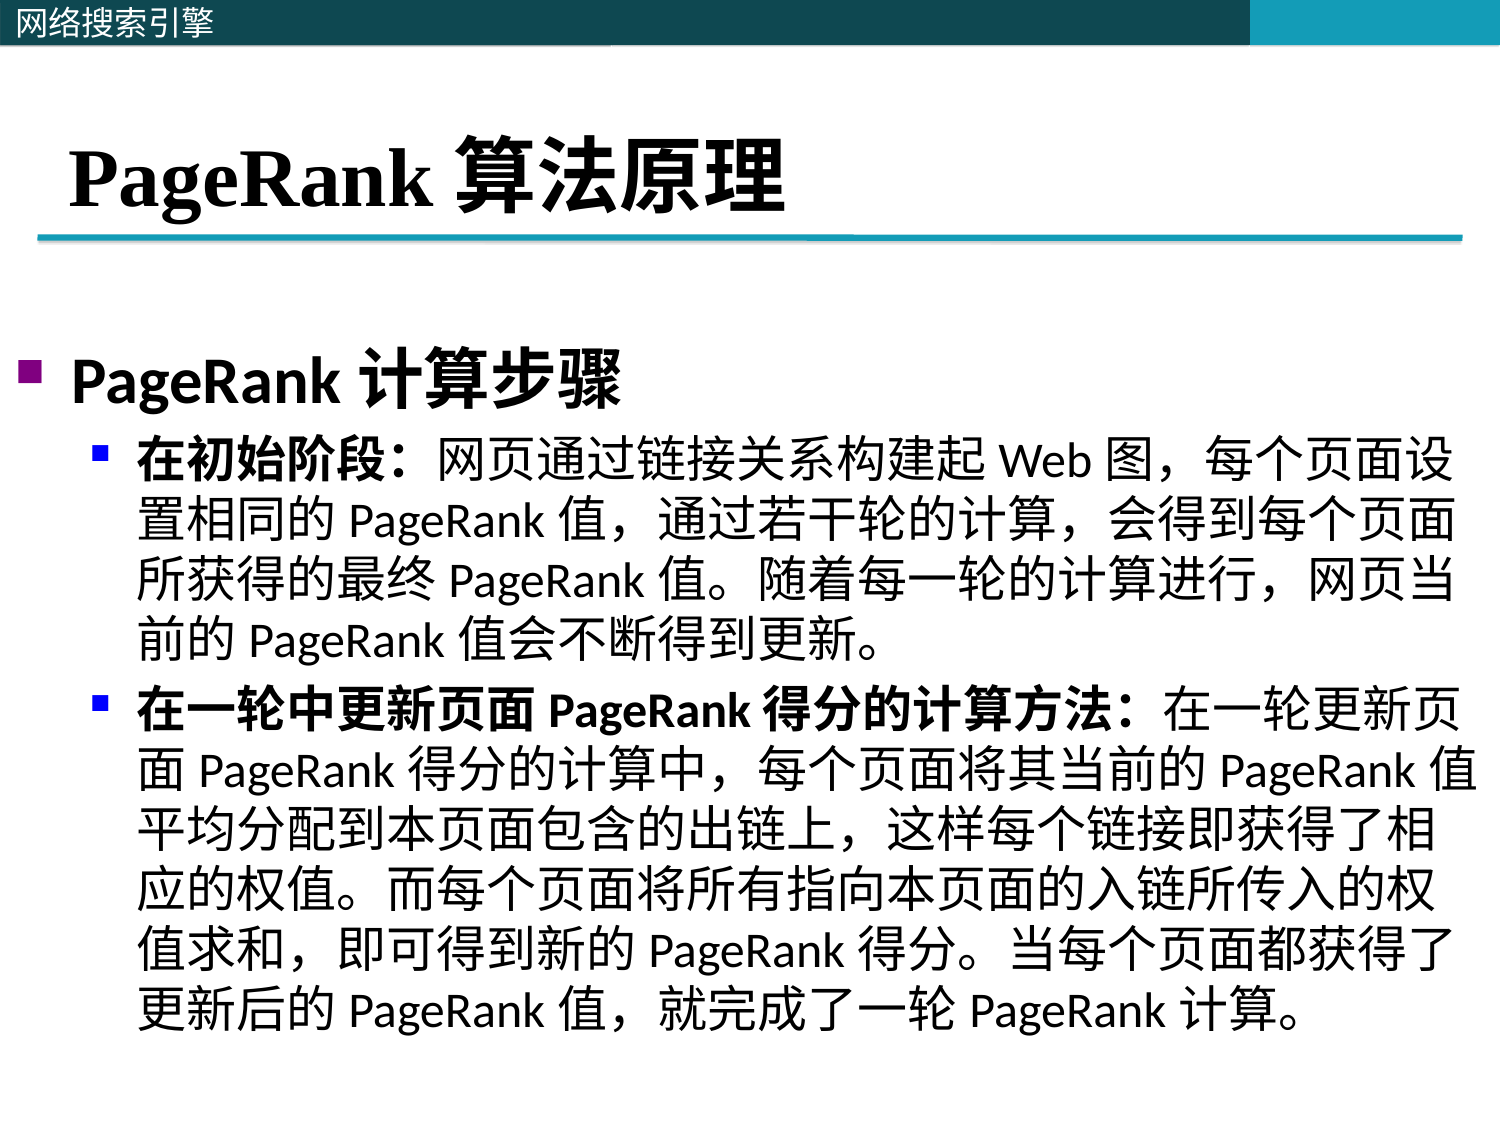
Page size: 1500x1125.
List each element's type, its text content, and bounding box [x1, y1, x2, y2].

title PageRank算法原理 [52, 42, 1404, 231]
text_box PageRank计算步骤 在初始阶段：网页通过链接关系构建起Web图，每个页面设置相同的PageRank值，通过若干轮的计算，会得到每个页面所获得的最终PageRank值。随着每一轮的计算进行，网页当前的PageRank值会不断得到更新。 在一轮中更新页面PageRank得分的计算方法：在一轮更新页面PageRank得分的计算中，每个页面将其当前的PageRank值平均分配到本页面包含的出链上，这样每个链接即获得了相应的权值。而每个页面将所有指向本页面的入链所传入的权值求和，即可得到新的PageRank得分。当每个页面都获得了更新后的PageRank值，就完成了一轮PageRank计算。 [0, 289, 1500, 965]
